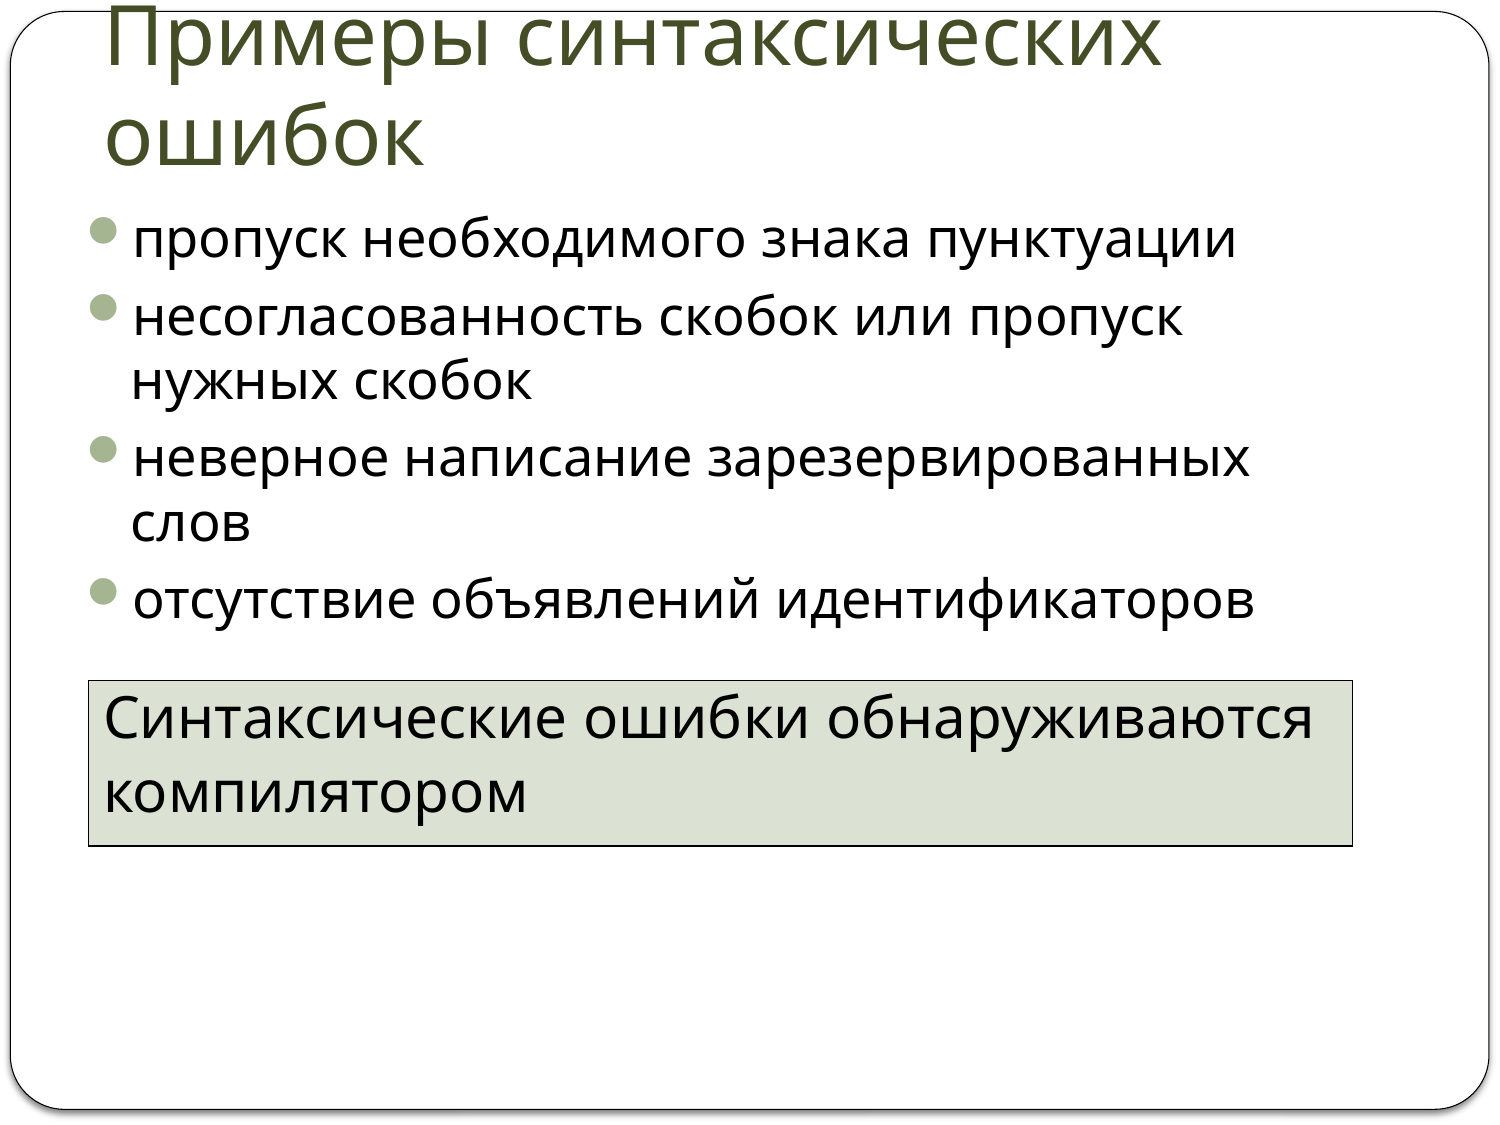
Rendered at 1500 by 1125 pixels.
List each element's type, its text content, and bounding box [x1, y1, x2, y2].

title Примеры синтаксических ошибок [88, 66, 1364, 198]
list пропуск необходимого знака пунктуации несогласованность скобок или пропуск нужных скобок неверное написание зарезервированных слов отсутствие объявлений идентификаторов [71, 196, 1347, 628]
text_box Синтаксические ошибки обнаруживаются компилятором [88, 680, 1353, 846]
